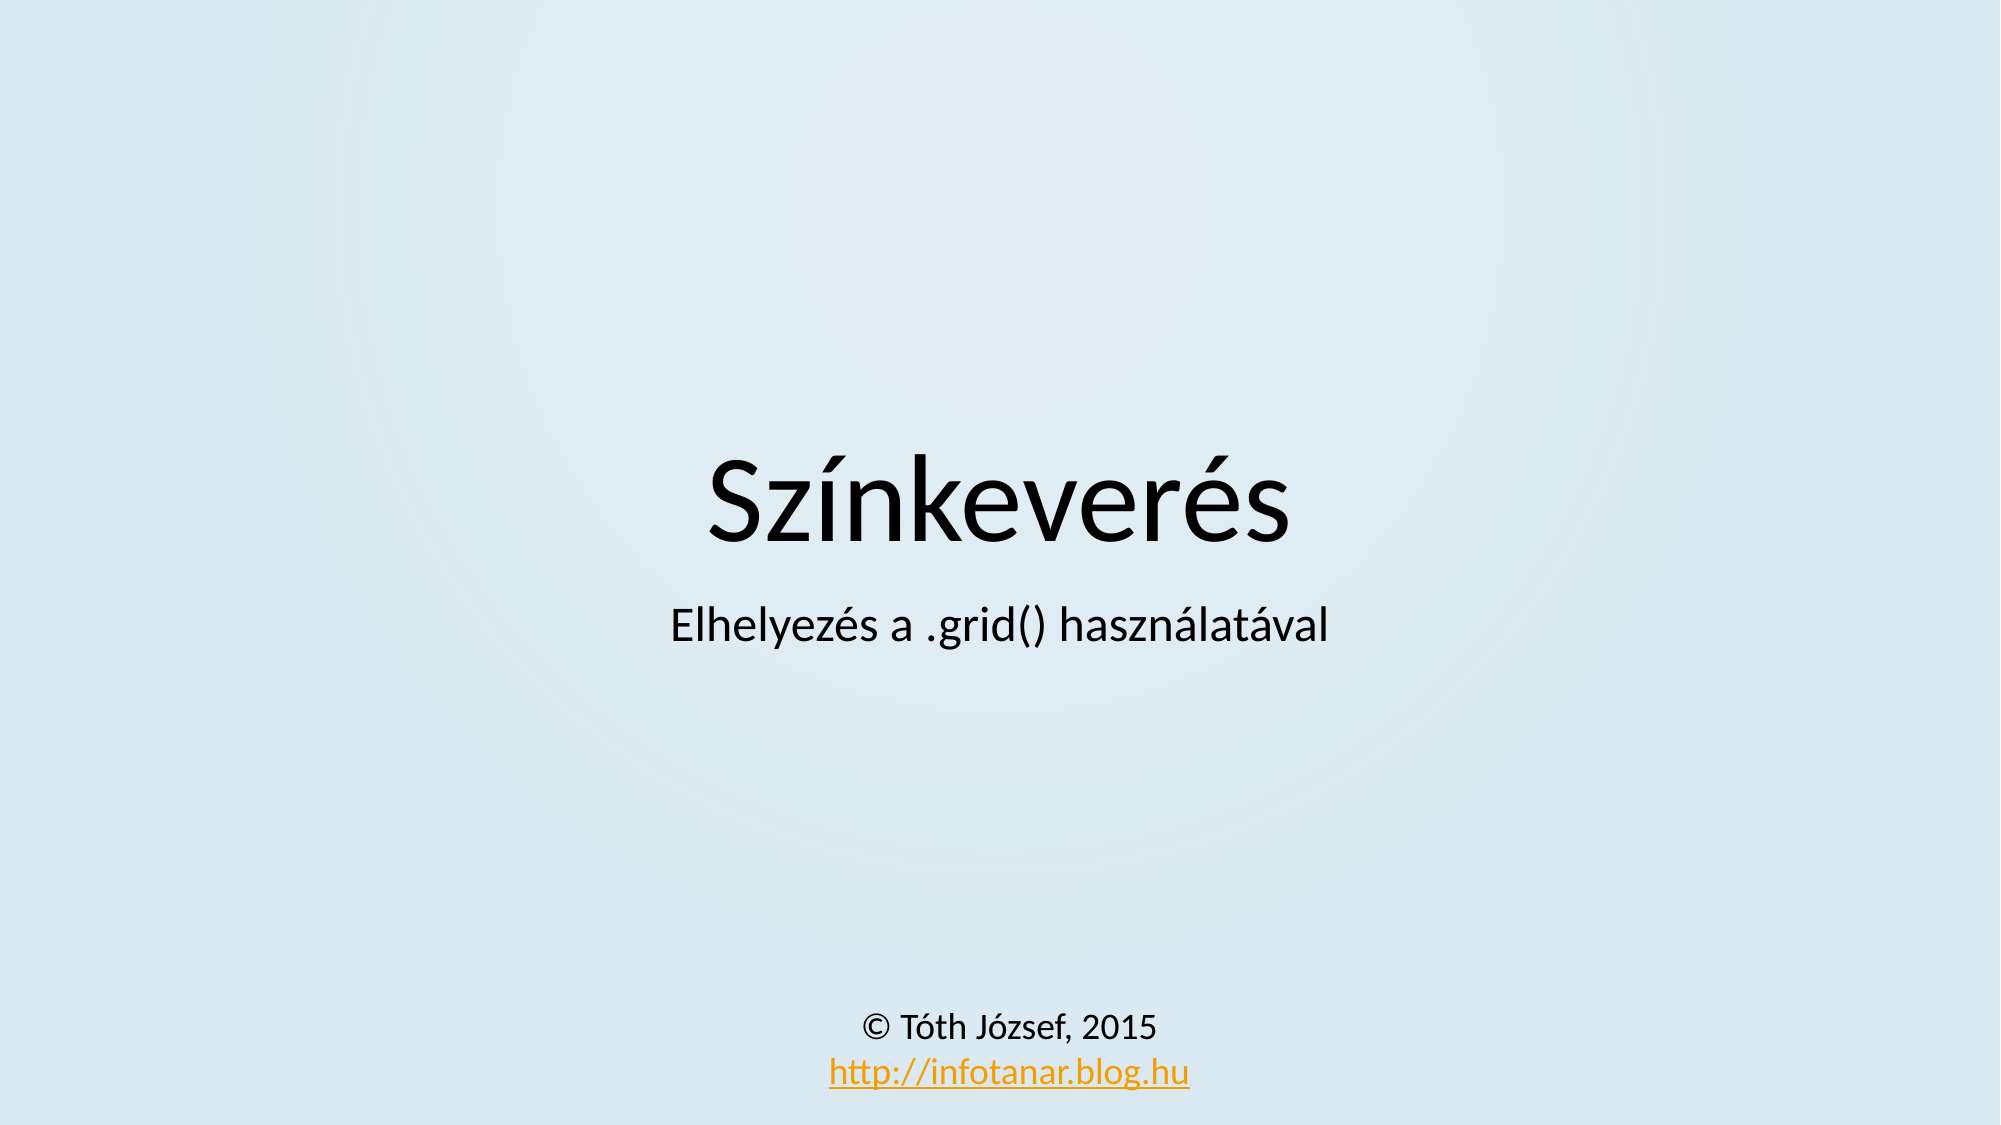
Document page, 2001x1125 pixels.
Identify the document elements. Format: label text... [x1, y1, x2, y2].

subtitle Elhelyezés a .grid() használatával [249, 590, 1750, 863]
text_box © Tóth József, 2015 http://infotanar.blog.hu [813, 994, 1205, 1100]
title Színkeverés [249, 184, 1750, 576]
